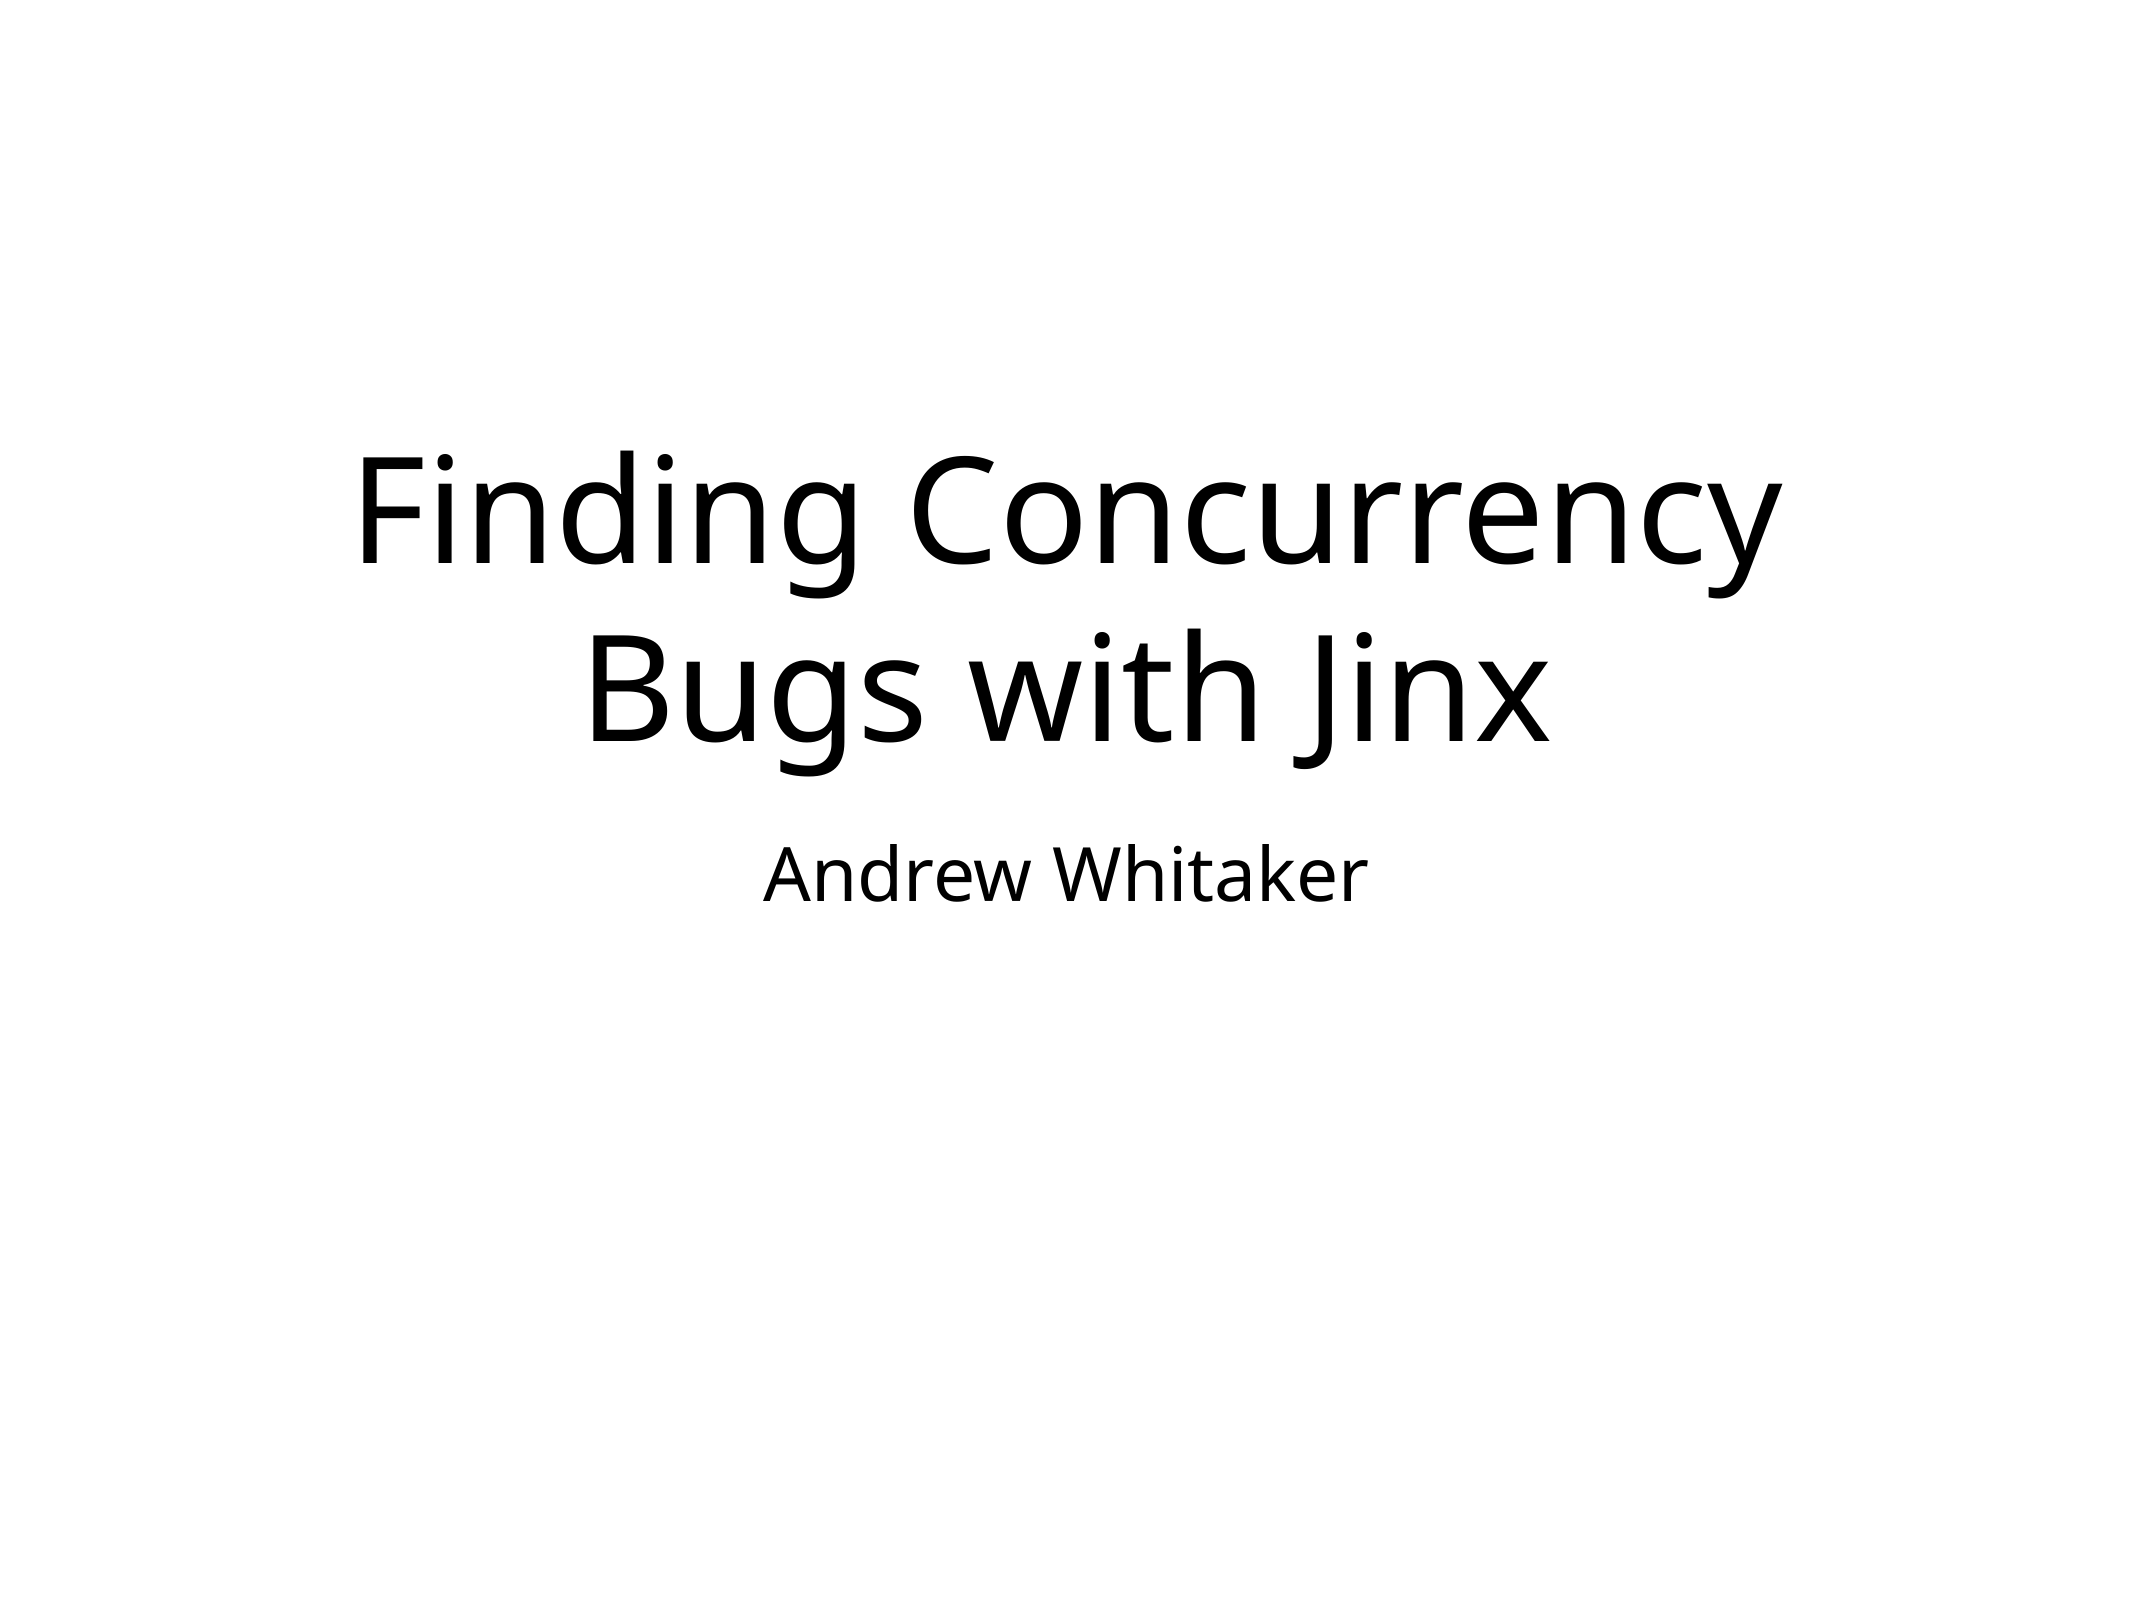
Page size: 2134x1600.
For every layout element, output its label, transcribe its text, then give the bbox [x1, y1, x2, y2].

title Finding Concurrency Bugs with Jinx [207, 120, 1926, 772]
list Andrew Whitaker [207, 825, 1926, 1012]
